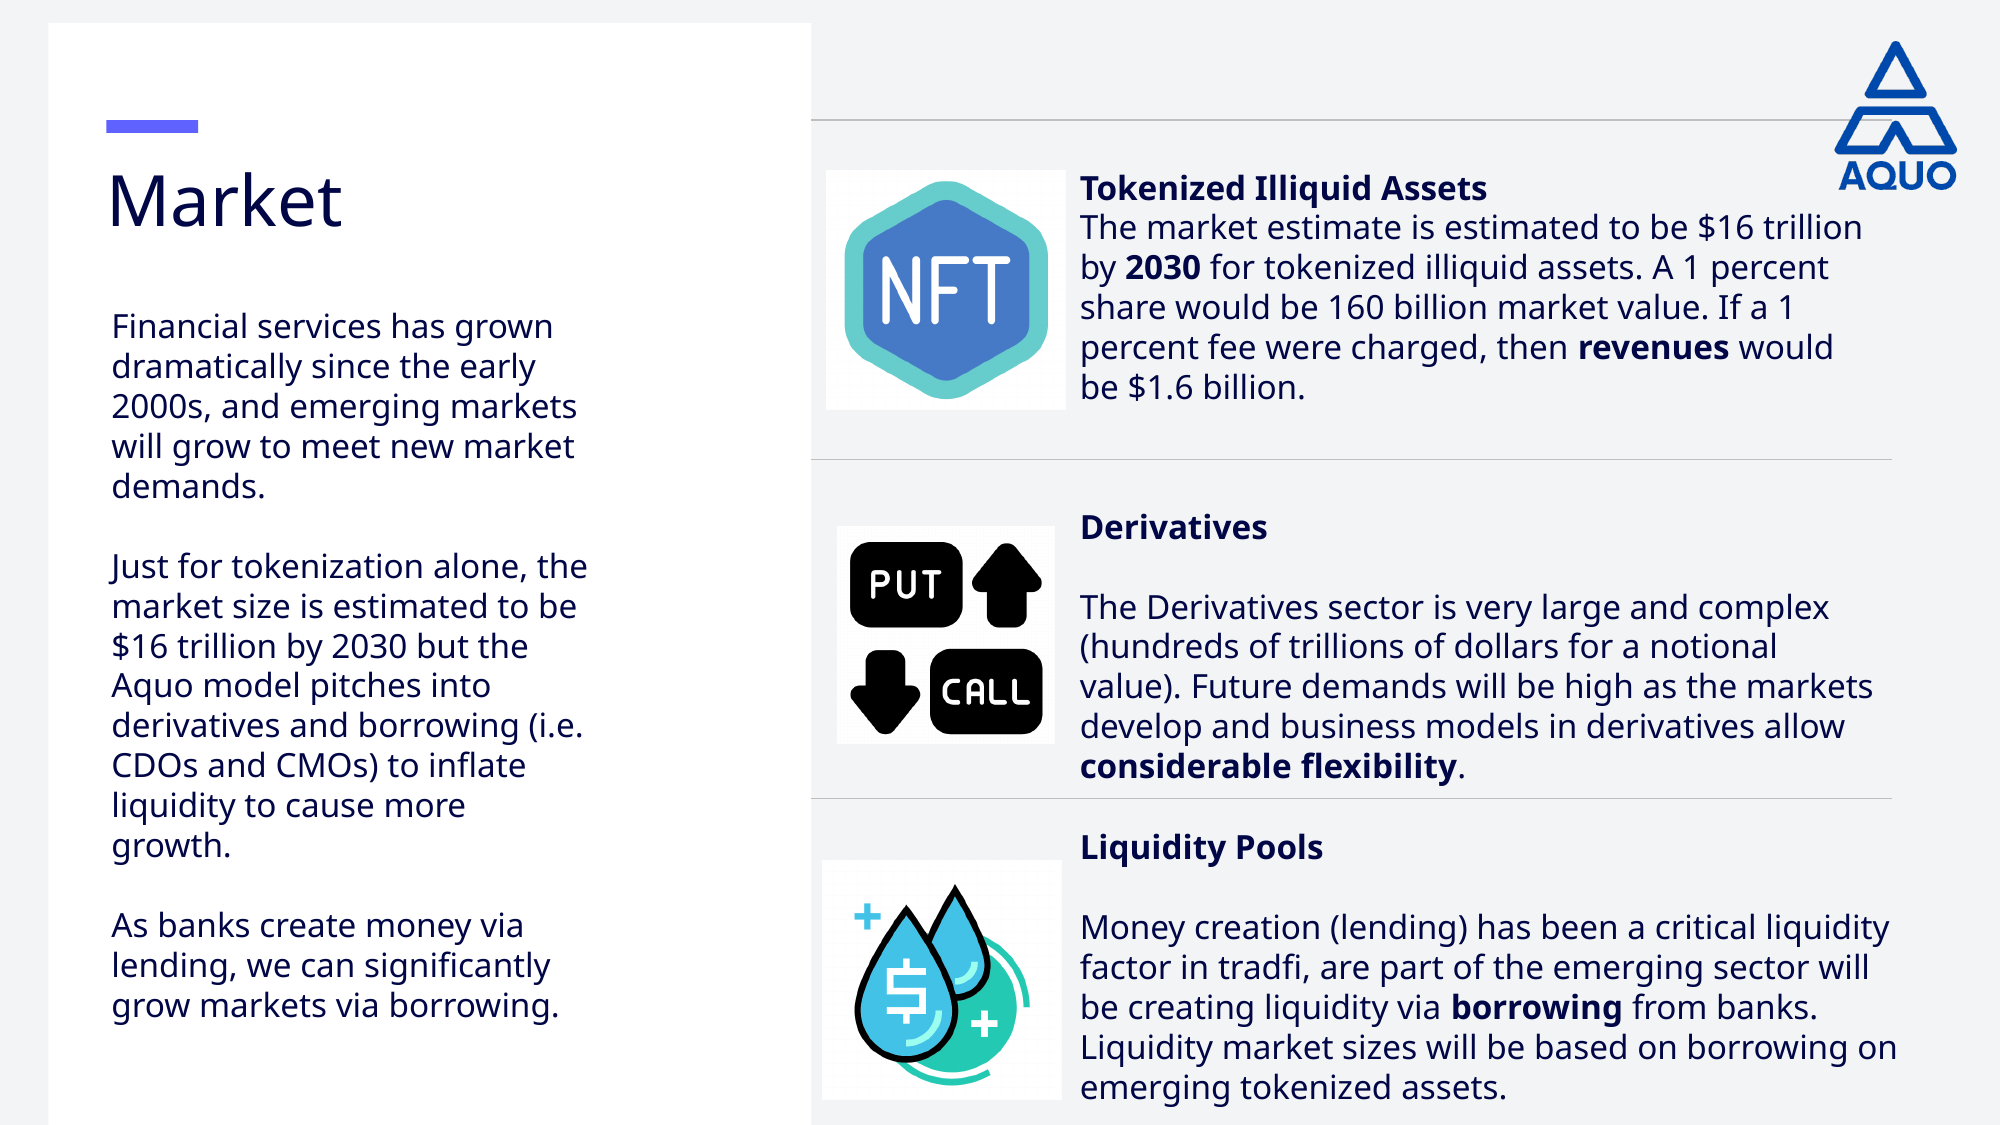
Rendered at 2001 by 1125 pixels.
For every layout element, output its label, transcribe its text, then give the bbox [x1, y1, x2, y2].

text_box Tokenized Illiquid Assets The market estimate is estimated to be $16 trillion by 2030 for tokenized illiquid assets. A 1 percent share would be 160 billion market value. If a 1 percent fee were charged, then revenues would be $1.6 billion. [1079, 166, 1881, 447]
text_box [48, 23, 812, 1125]
picture [822, 860, 1062, 1100]
picture [837, 526, 1055, 744]
text_box Financial services has grown dramatically since the early 2000s, and emerging markets will grow to meet new market demands. Just for tokenization alone, the market size is estimated to be $16 trillion by 2030 but the Aquo model pitches into derivatives and borrowing (i.e. CDOs and CMOs) to inflate liquidity to cause more growth. As banks create money via lending, we can significantly grow markets via borrowing. [111, 305, 591, 998]
text_box [106, 120, 199, 133]
picture [1803, 22, 1982, 201]
text_box Market [106, 155, 611, 245]
text_box Derivatives The Derivatives sector is very large and complex (hundreds of trillions of dollars for a notional value). Future demands will be high as the markets develop and business models in derivatives allow considerable flexibility. [1079, 505, 1881, 786]
text_box Liquidity Pools Money creation (lending) has been a critical liquidity factor in tradfi, are part of the emerging sector will be creating liquidity via borrowing from banks. Liquidity market sizes will be based on borrowing on emerging tokenized assets. [1079, 826, 1906, 1125]
picture [825, 169, 1066, 410]
